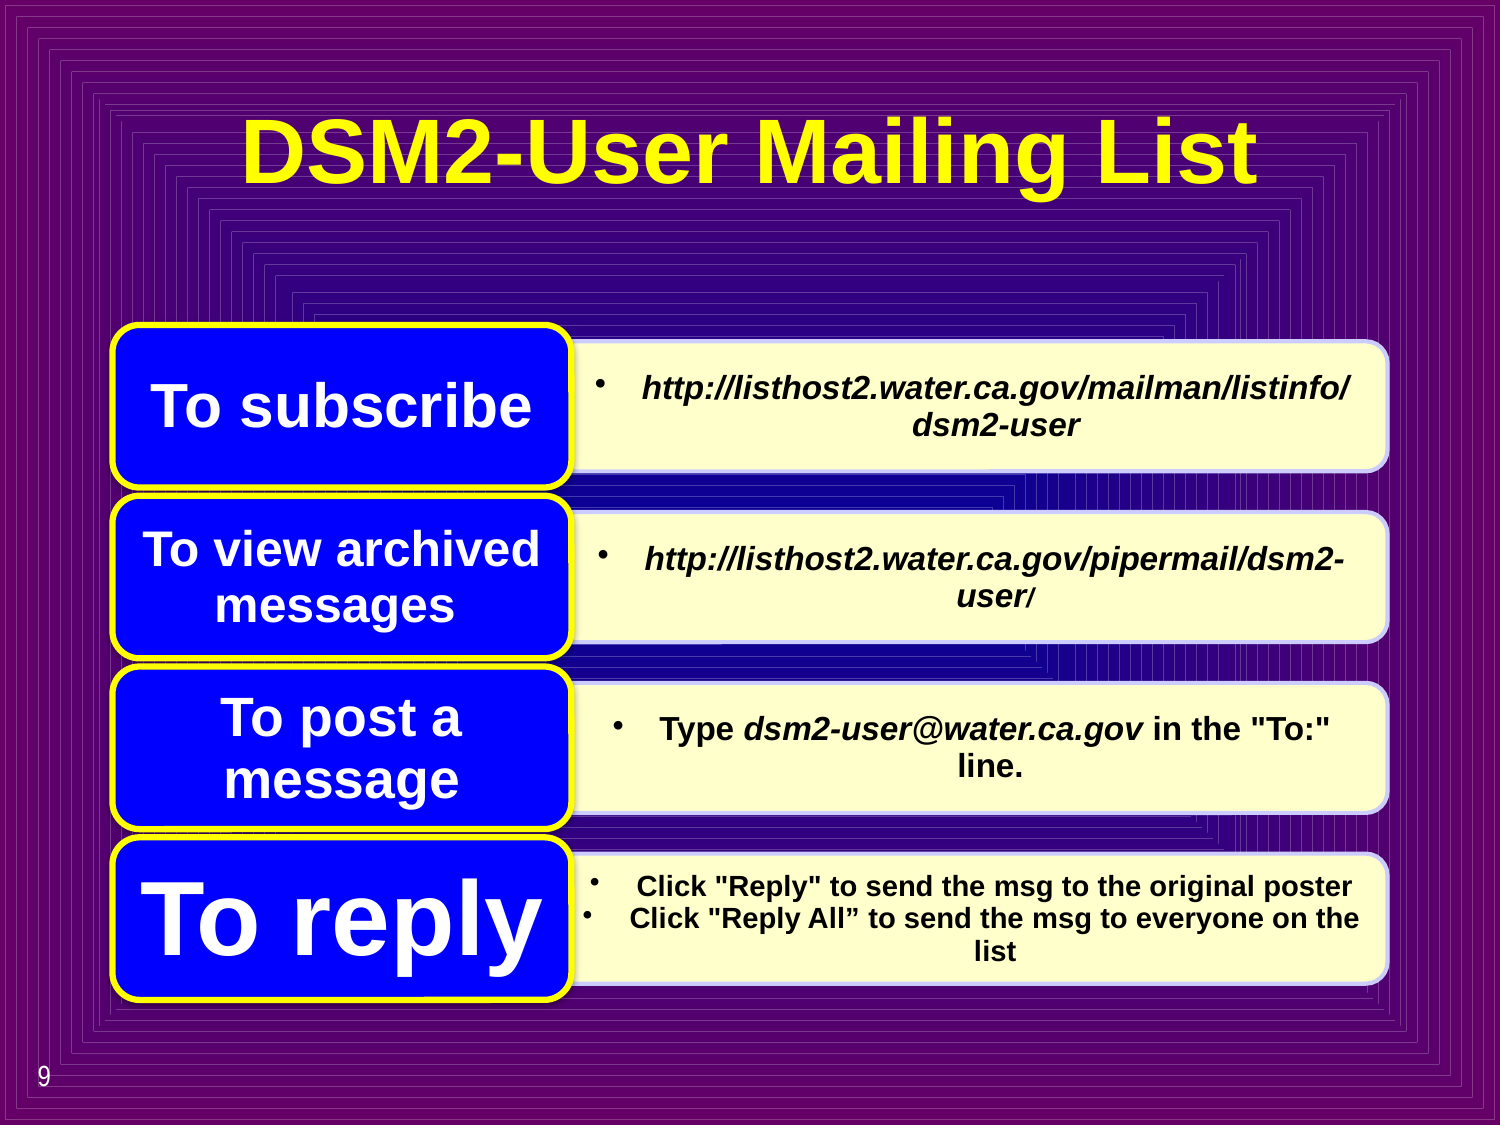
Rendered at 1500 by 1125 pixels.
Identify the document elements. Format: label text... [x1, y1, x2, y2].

title DSM2-User Mailing List [112, 52, 1388, 241]
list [112, 324, 1388, 1001]
slide_number 9 [22, 1049, 336, 1125]
